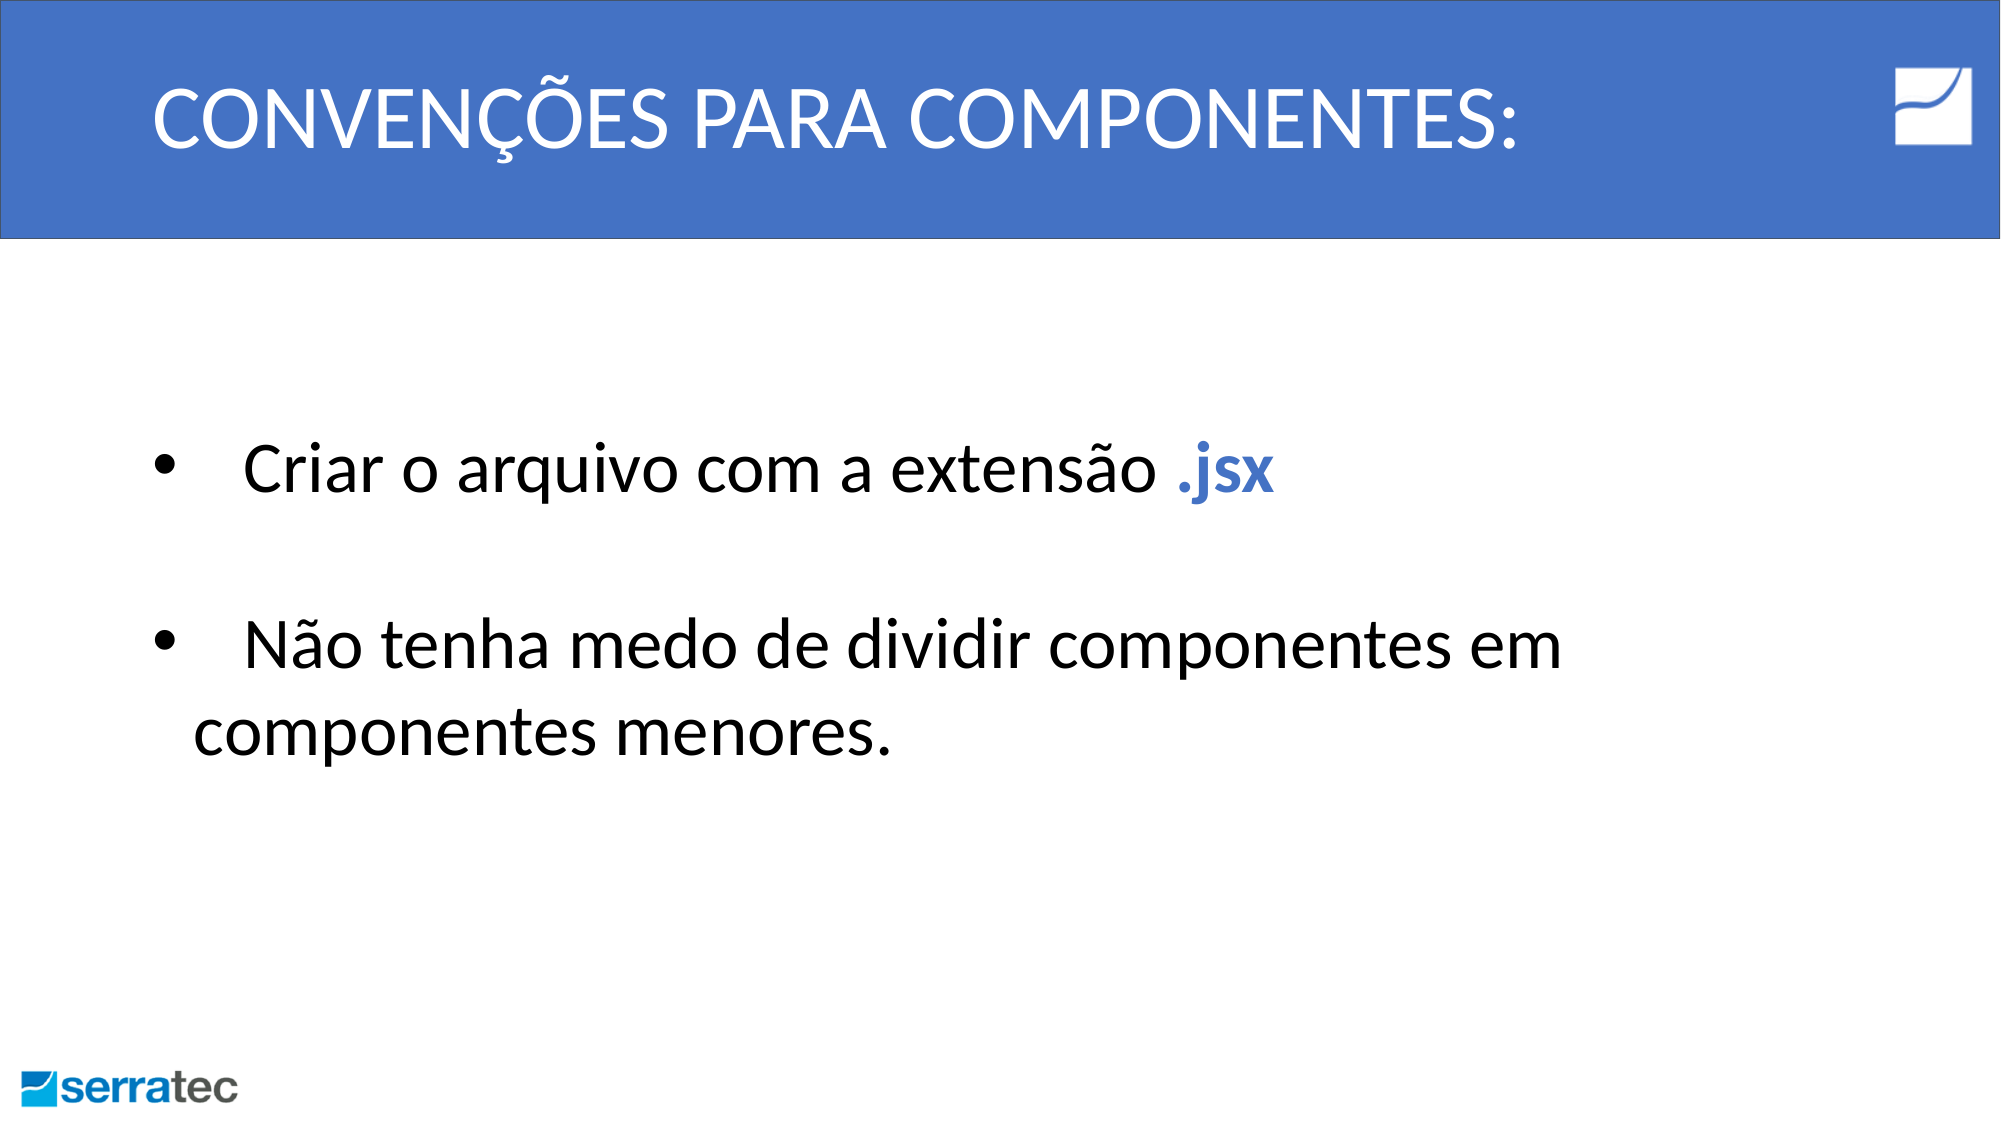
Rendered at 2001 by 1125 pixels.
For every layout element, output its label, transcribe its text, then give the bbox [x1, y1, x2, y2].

picture [14, 1064, 247, 1113]
picture [1895, 65, 1976, 148]
text_box Criar o arquivo com a extensão .jsx Não tenha medo de dividir componentes em componentes menores. [131, 412, 1798, 823]
title CONVENÇÕES PARA COMPONENTES: [137, 9, 1863, 228]
